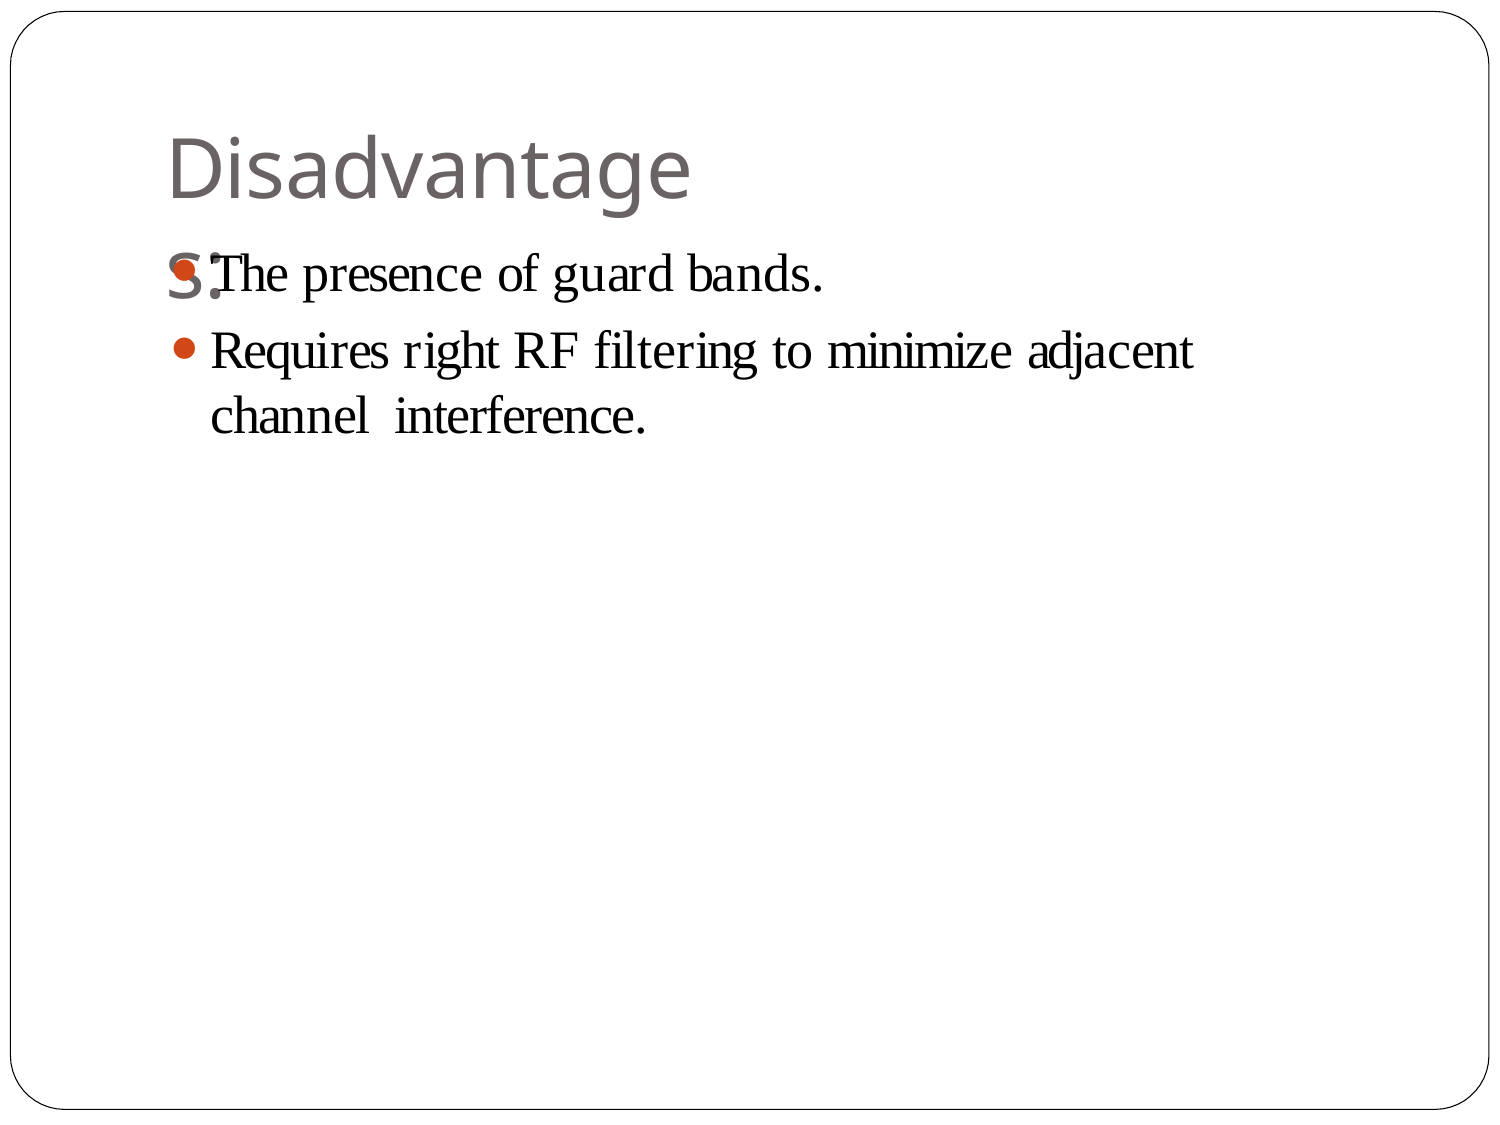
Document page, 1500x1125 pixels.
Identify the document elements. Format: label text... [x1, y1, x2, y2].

title Disadvantages: [162, 113, 707, 222]
text_box The presence of guard bands. Requires right RF filtering to minimize adjacent channel interference. [162, 222, 1312, 445]
